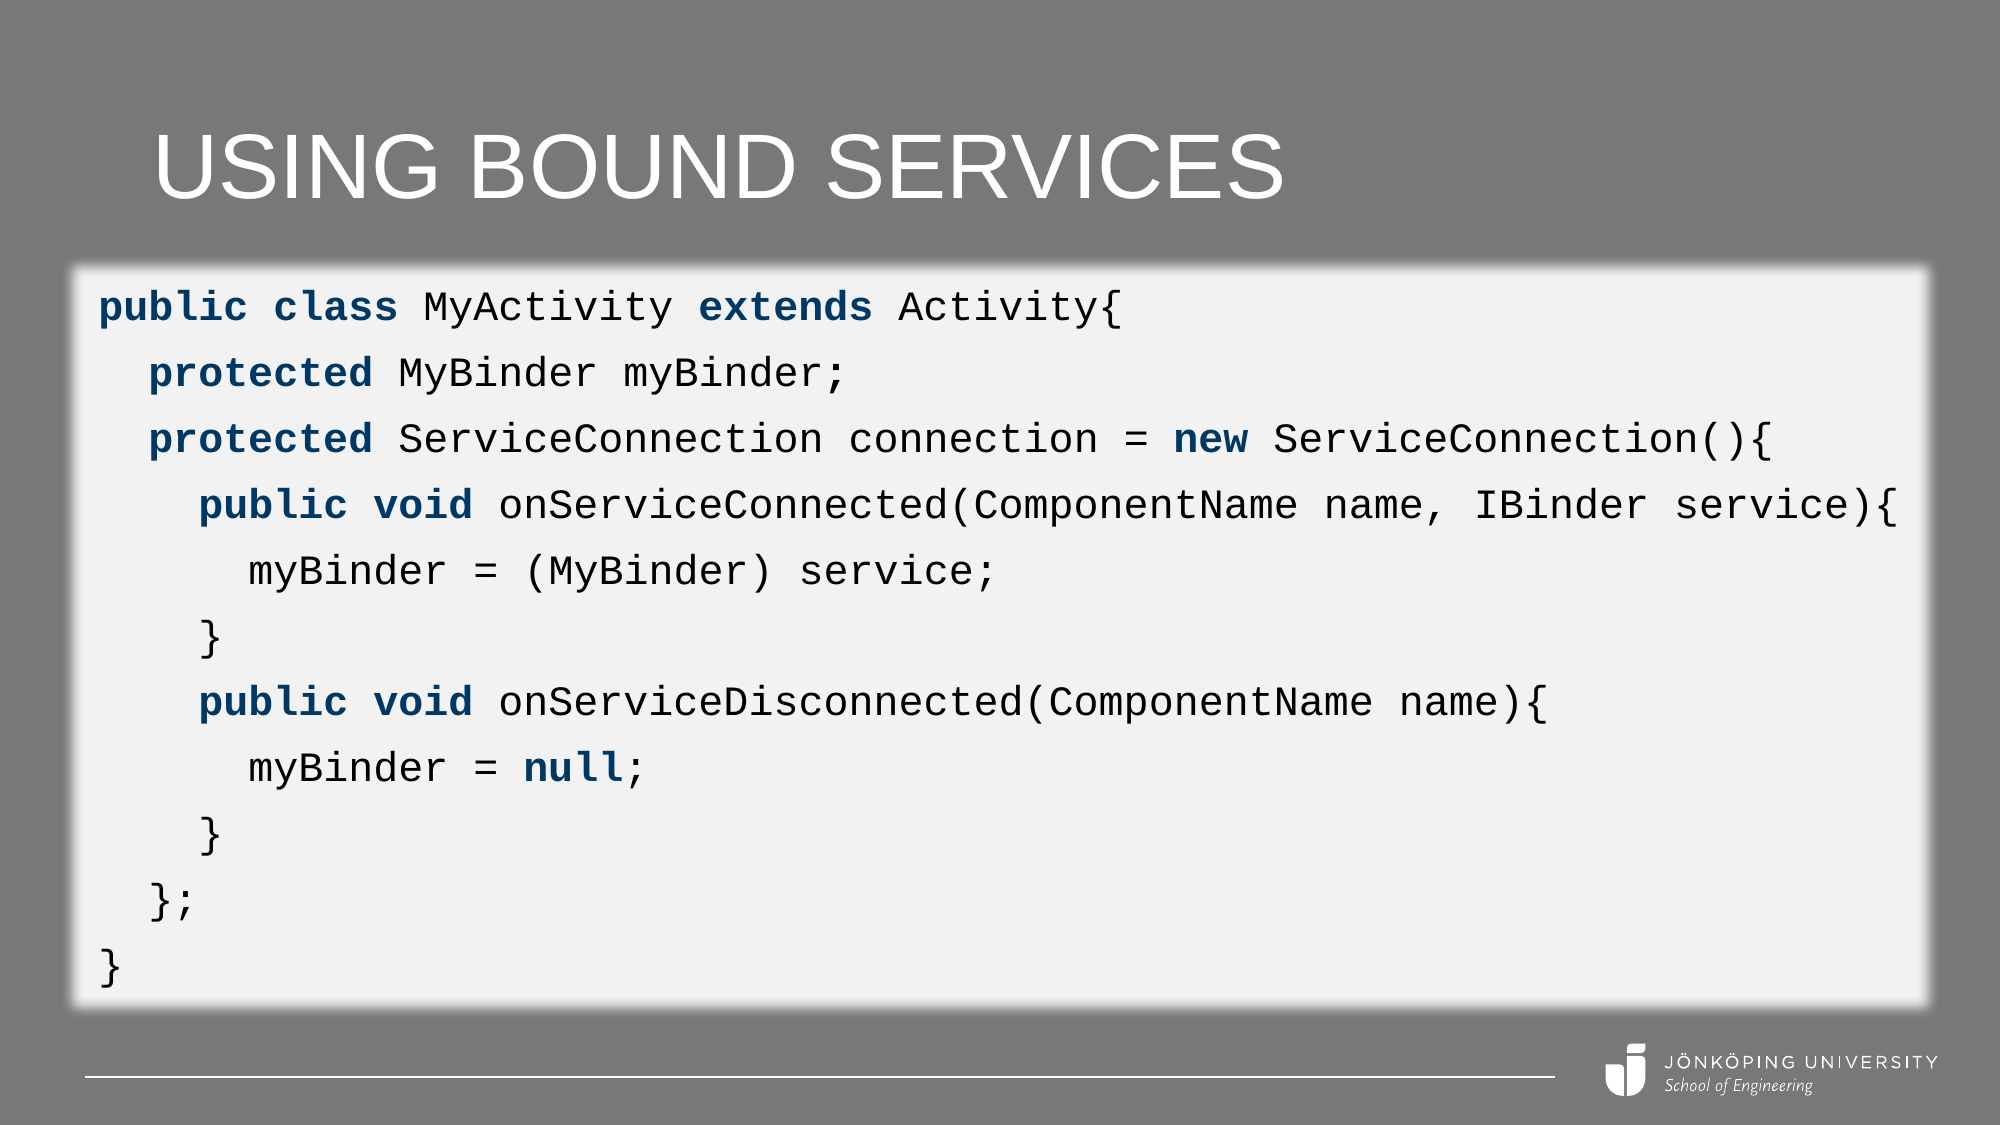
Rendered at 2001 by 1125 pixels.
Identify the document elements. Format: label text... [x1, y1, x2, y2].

title Using Bound Services [137, 59, 1863, 258]
text_box public class MyActivity extends Activity{ protected MyBinder myBinder; protected ServiceConnection connection = new ServiceConnection(){ public void onServiceConnected(ComponentName name, IBinder service){ myBinder = (MyBinder) service; } public void onServiceDisconnected(ComponentName name){ myBinder = null; } }; } [83, 277, 1917, 996]
